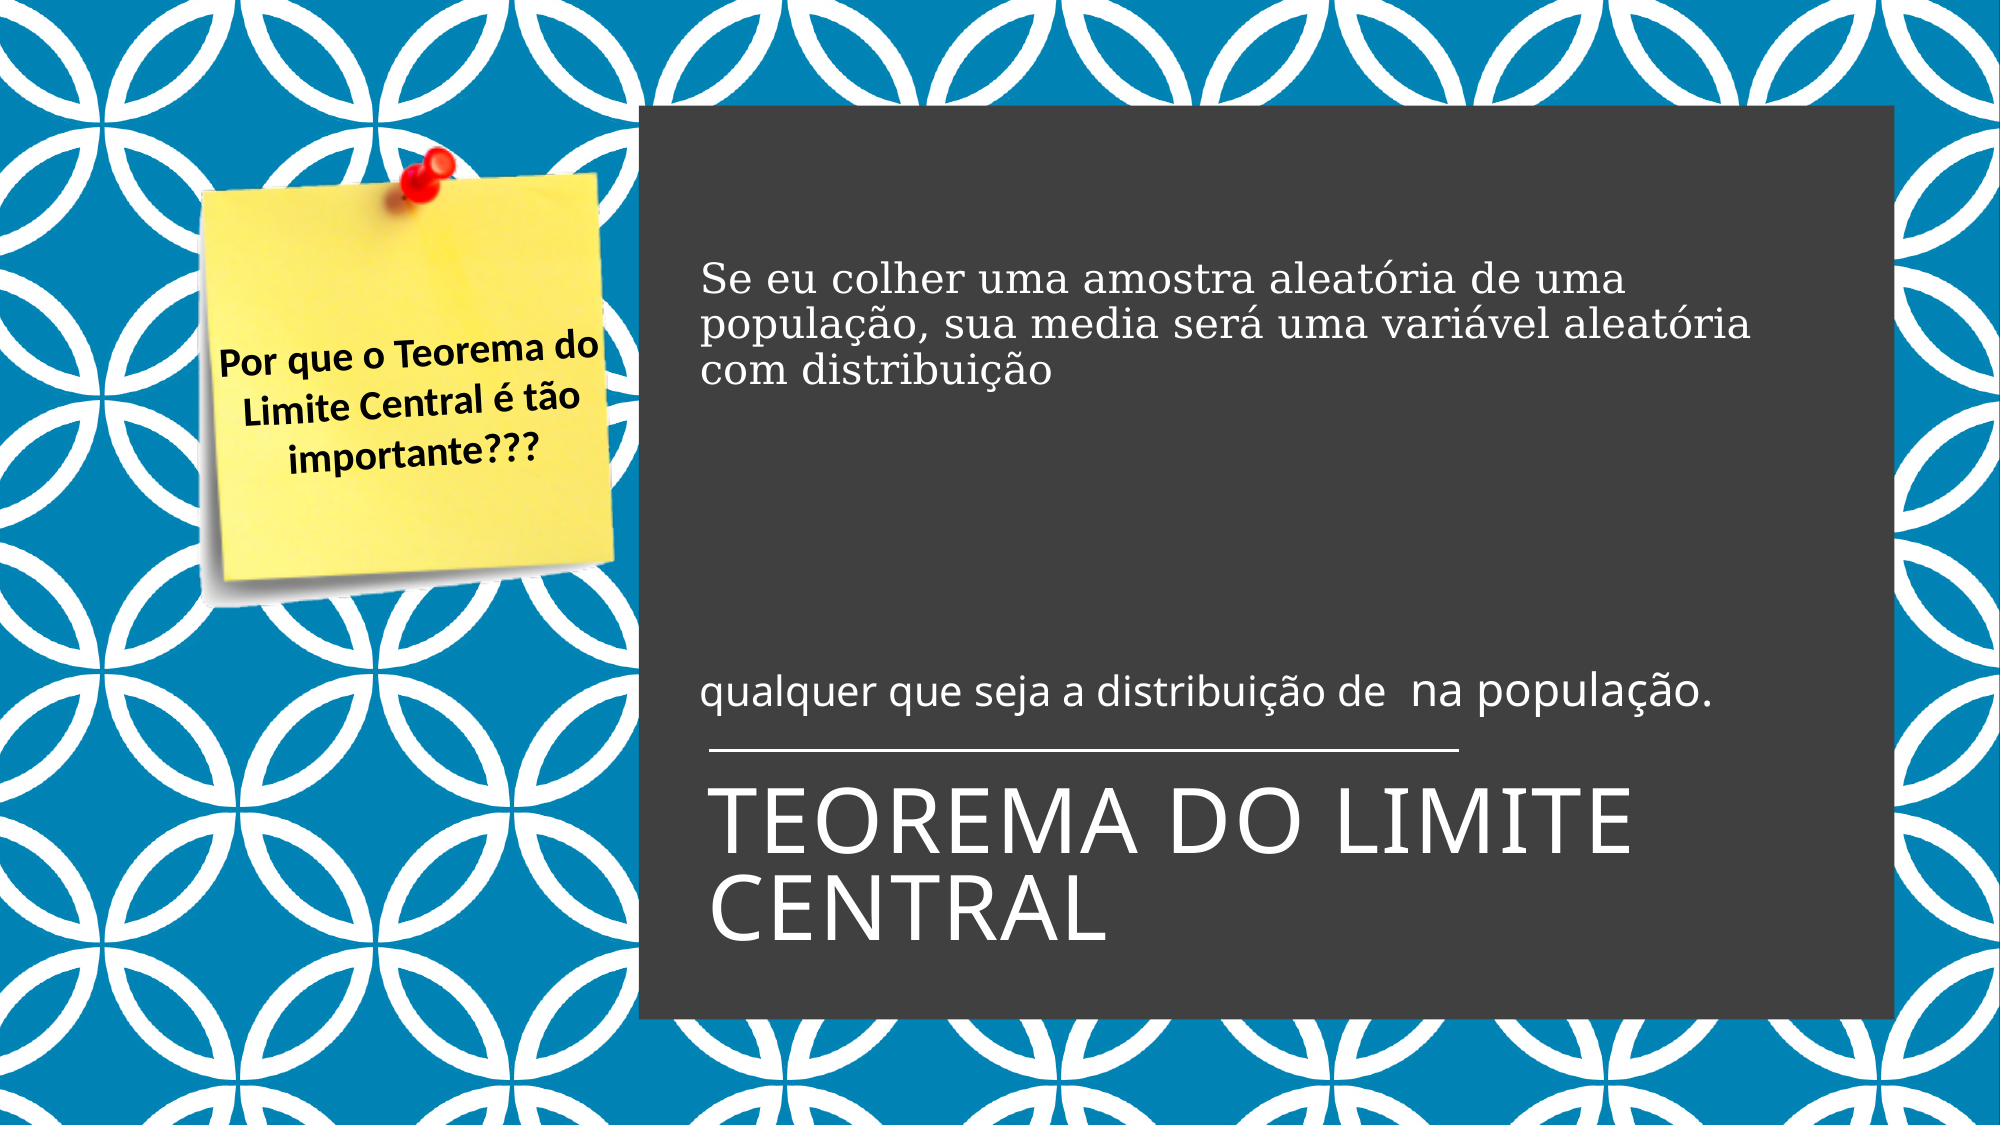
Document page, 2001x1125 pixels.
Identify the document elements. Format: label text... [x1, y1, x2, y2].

picture [165, 123, 656, 624]
title Teorema do limite central [692, 776, 1842, 967]
text_box [638, 104, 1896, 1021]
text_box [0, 0, 2000, 1125]
